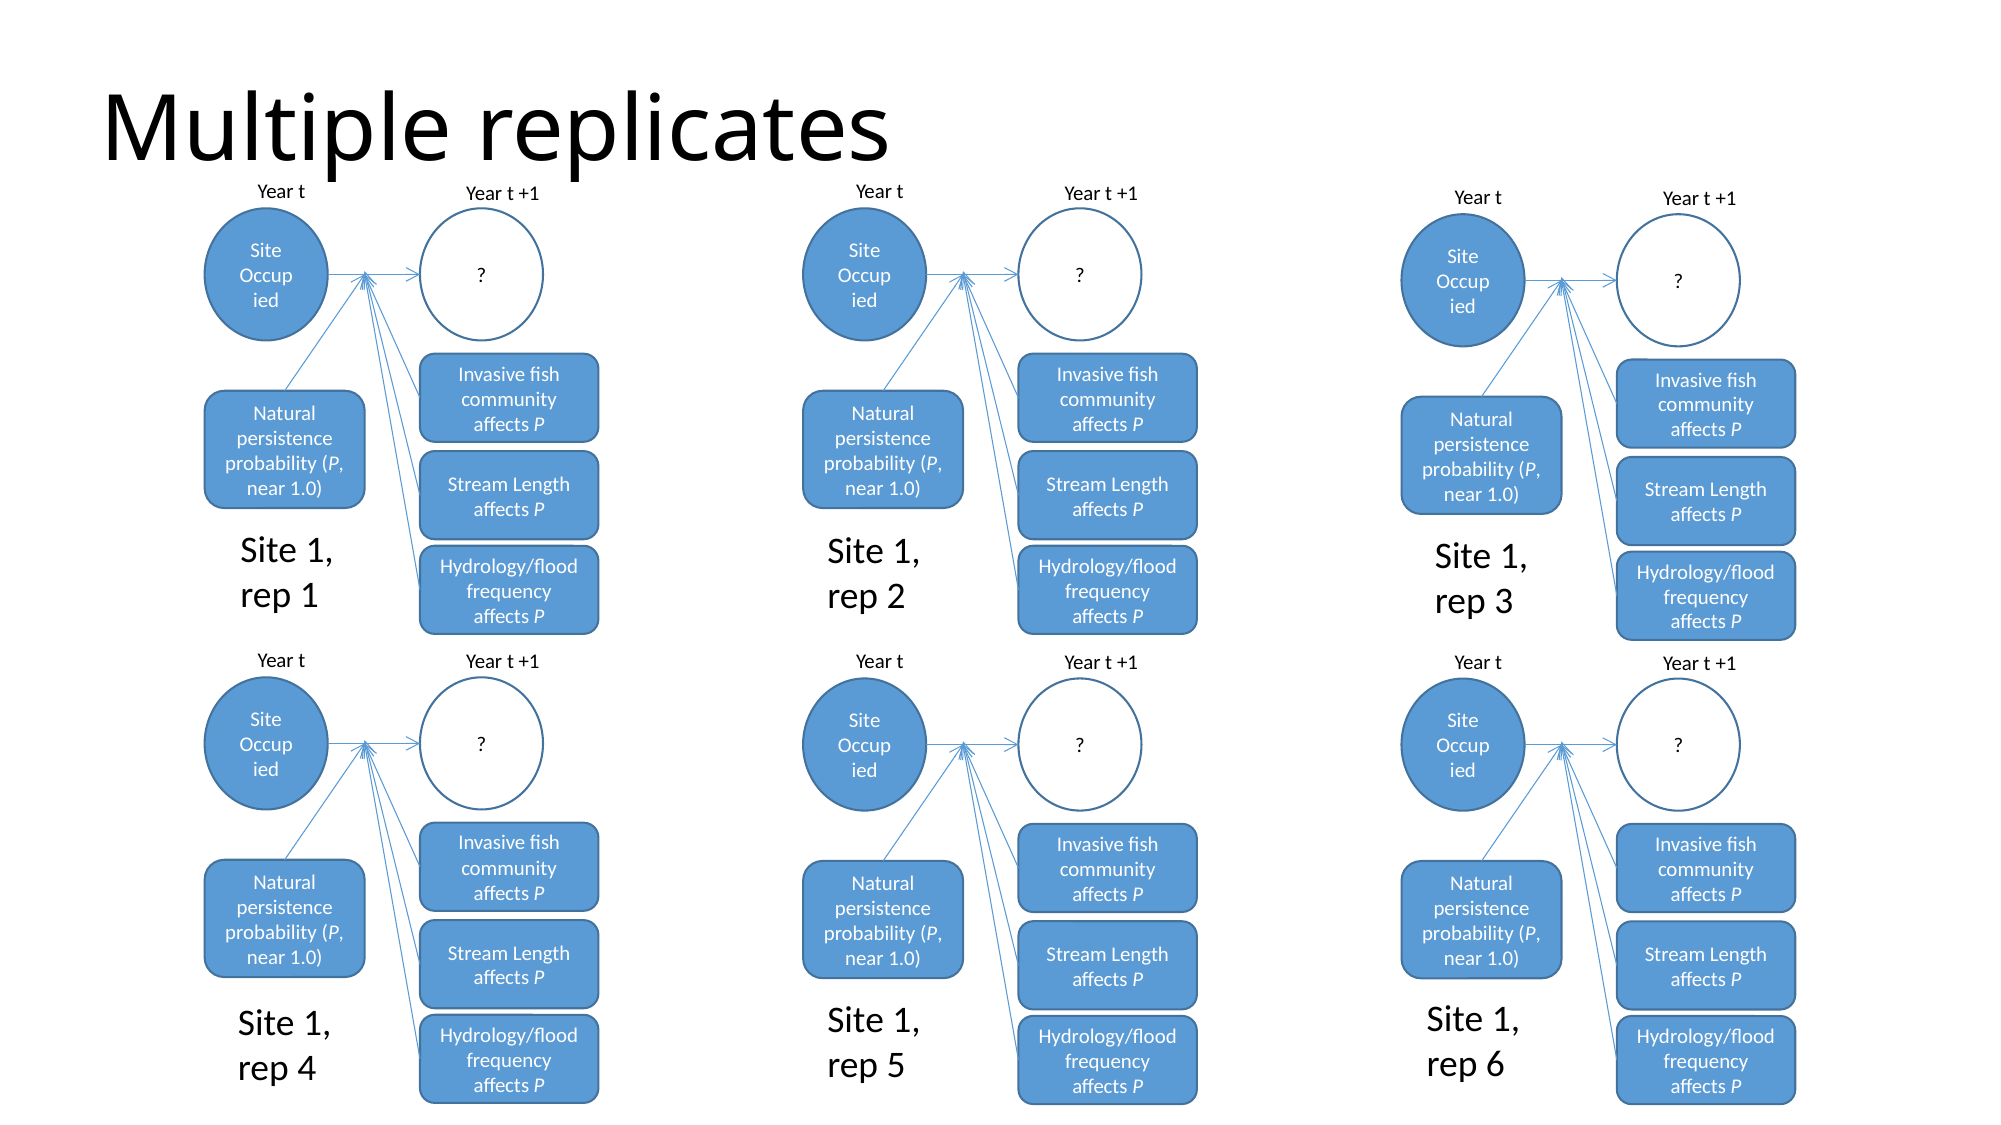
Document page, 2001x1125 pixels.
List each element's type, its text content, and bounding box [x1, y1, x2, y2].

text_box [204, 170, 599, 634]
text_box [1401, 176, 1796, 640]
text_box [1401, 640, 1796, 1105]
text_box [204, 639, 599, 1103]
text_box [803, 170, 1197, 634]
title Multiple replicates [85, 37, 1436, 225]
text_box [803, 640, 1197, 1105]
